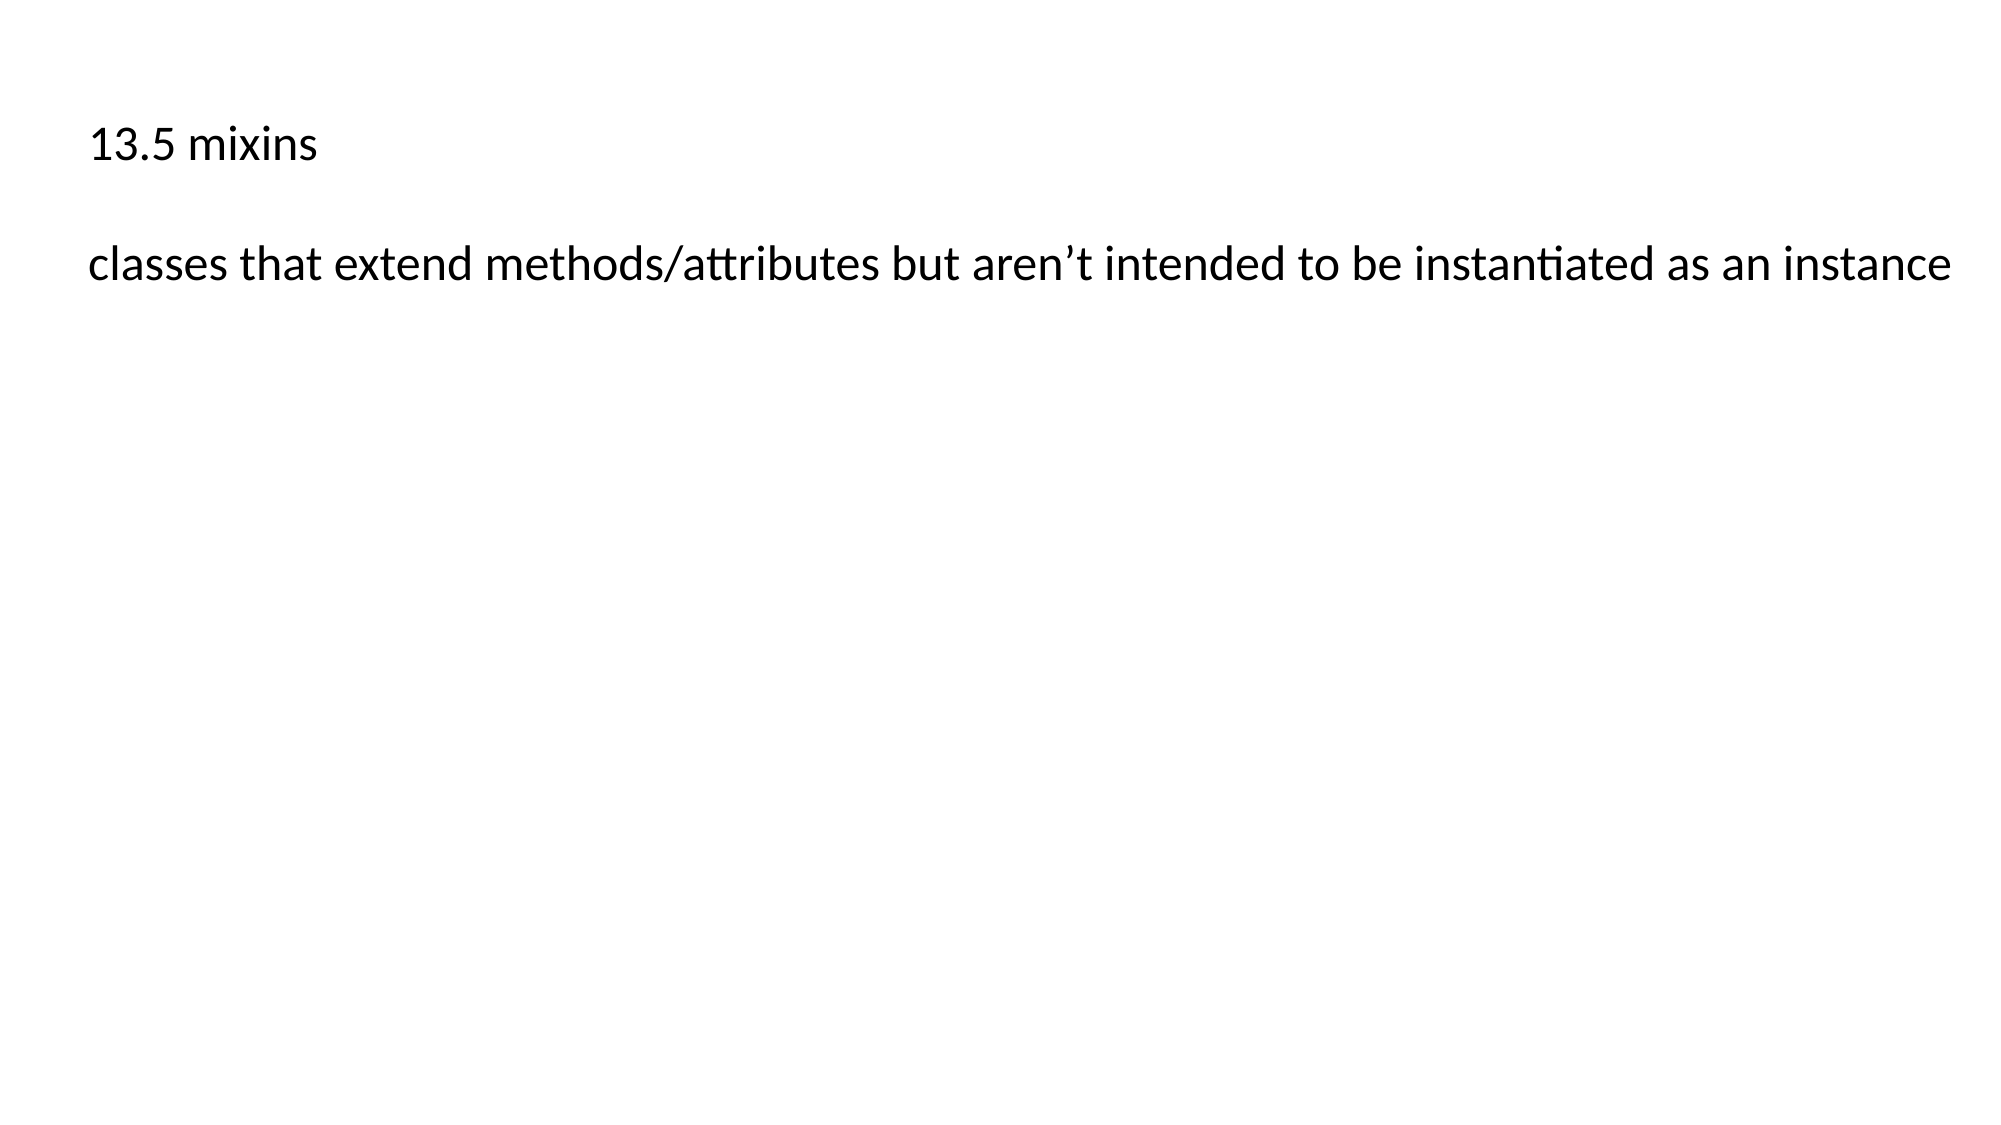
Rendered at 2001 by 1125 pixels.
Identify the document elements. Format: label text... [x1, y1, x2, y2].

text_box 13.5 mixins classes that extend methods/attributes but aren’t intended to be instantiated as an instance [73, 103, 1973, 298]
